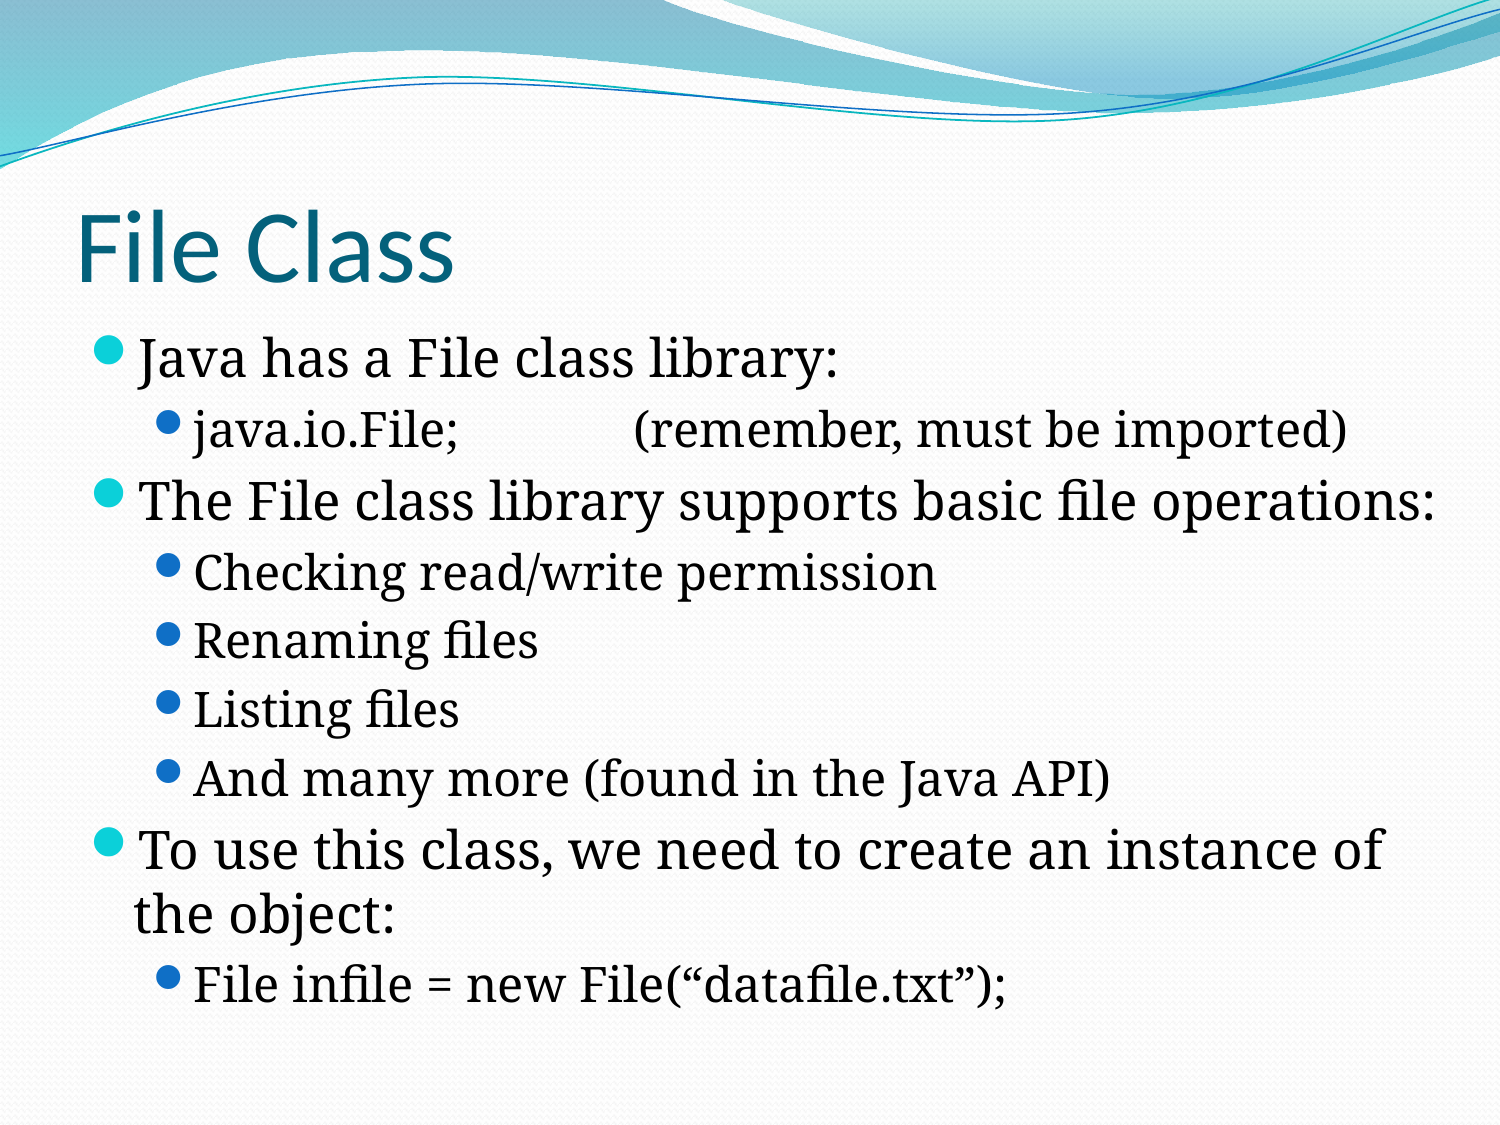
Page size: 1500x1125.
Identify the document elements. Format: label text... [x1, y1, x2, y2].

title File Class [75, 115, 1425, 303]
list Java has a File class library: java.io.File; (remember, must be imported) The File class library supports basic file operations: Checking read/write permission Renaming files Listing files And many more (found in the Java API) To use this class, we need to create an instance of the object: File infile = new File(“datafile.txt”); [75, 317, 1463, 1038]
